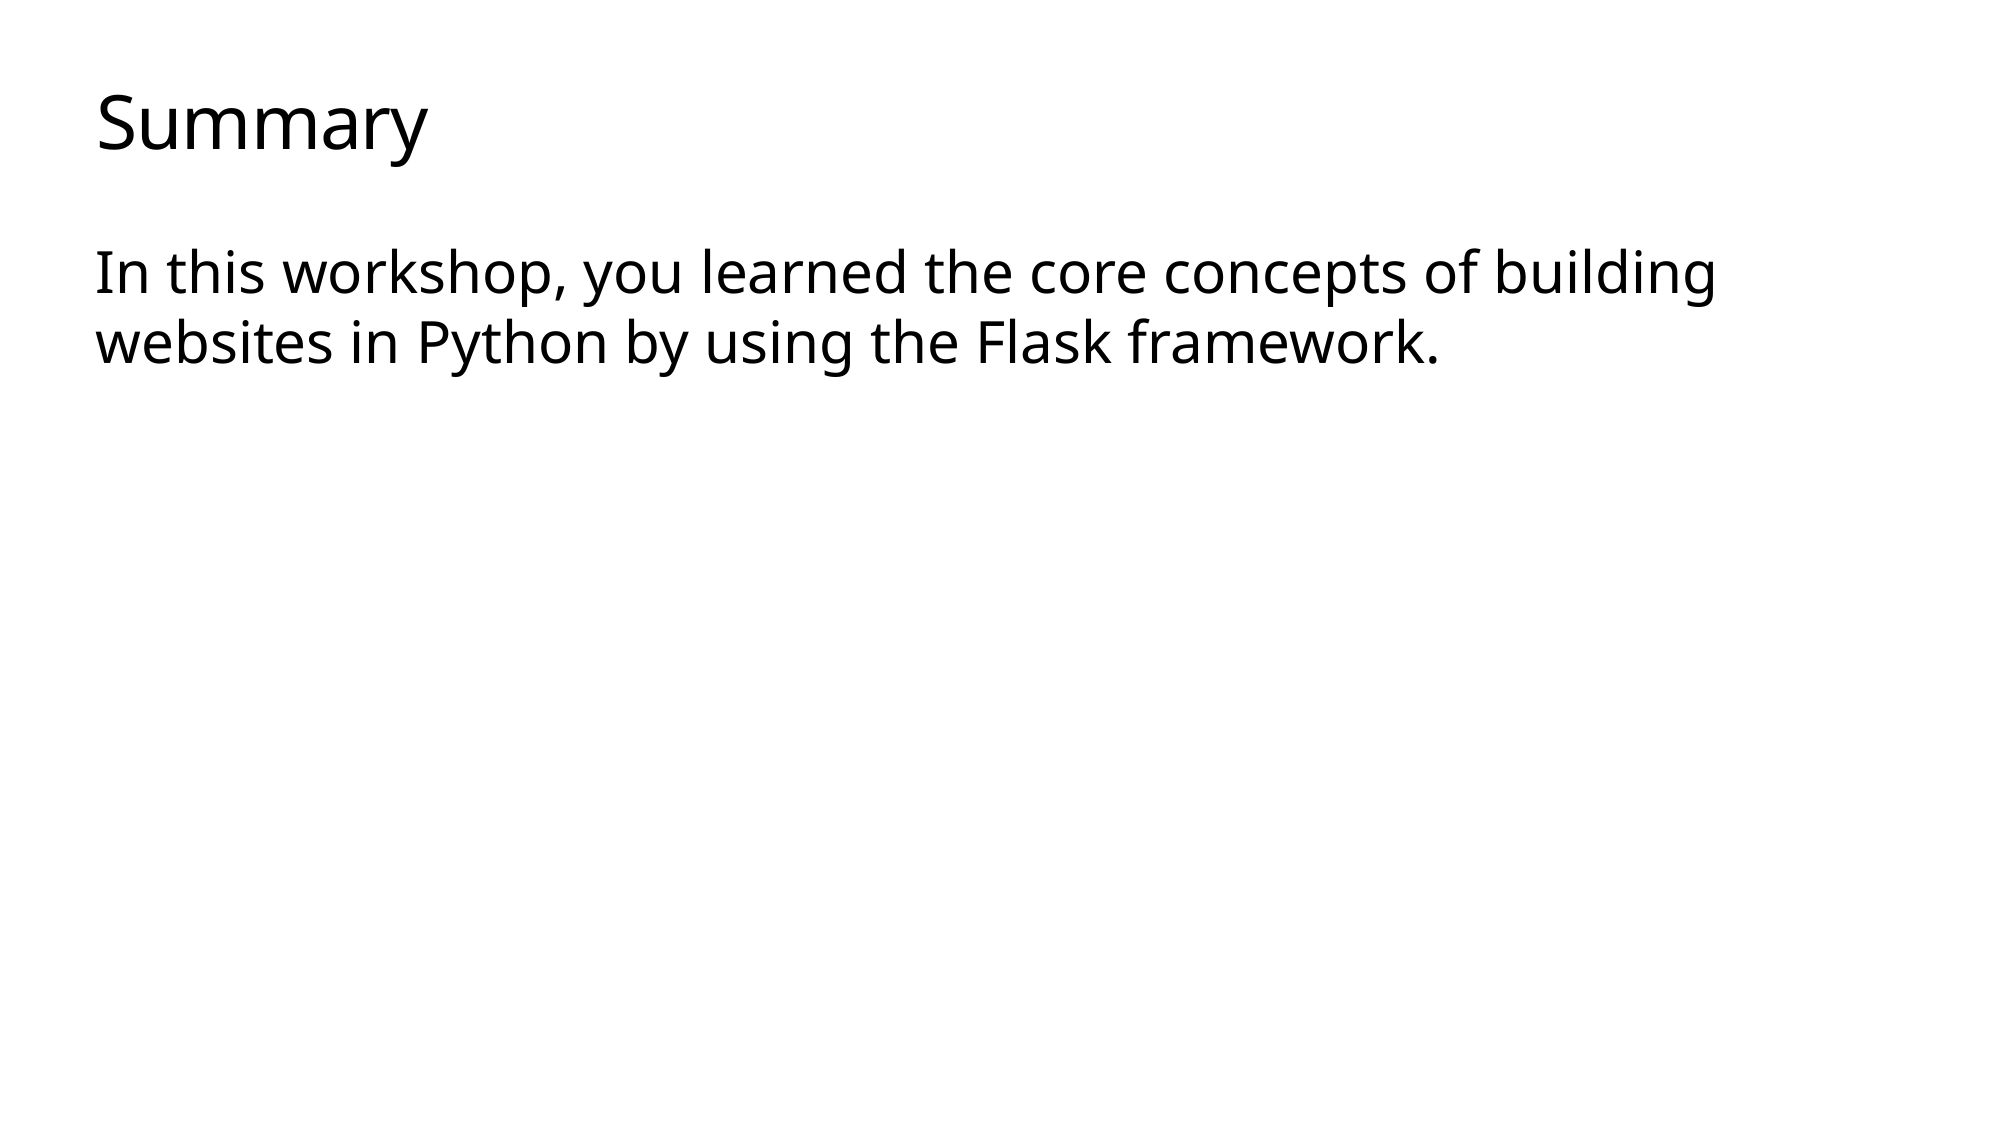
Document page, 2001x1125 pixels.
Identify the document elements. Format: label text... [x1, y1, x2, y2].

title Summary [96, 75, 1904, 165]
list In this workshop, you learned the core concepts of building websites in Python by using the Flask framework. [95, 235, 1904, 376]
